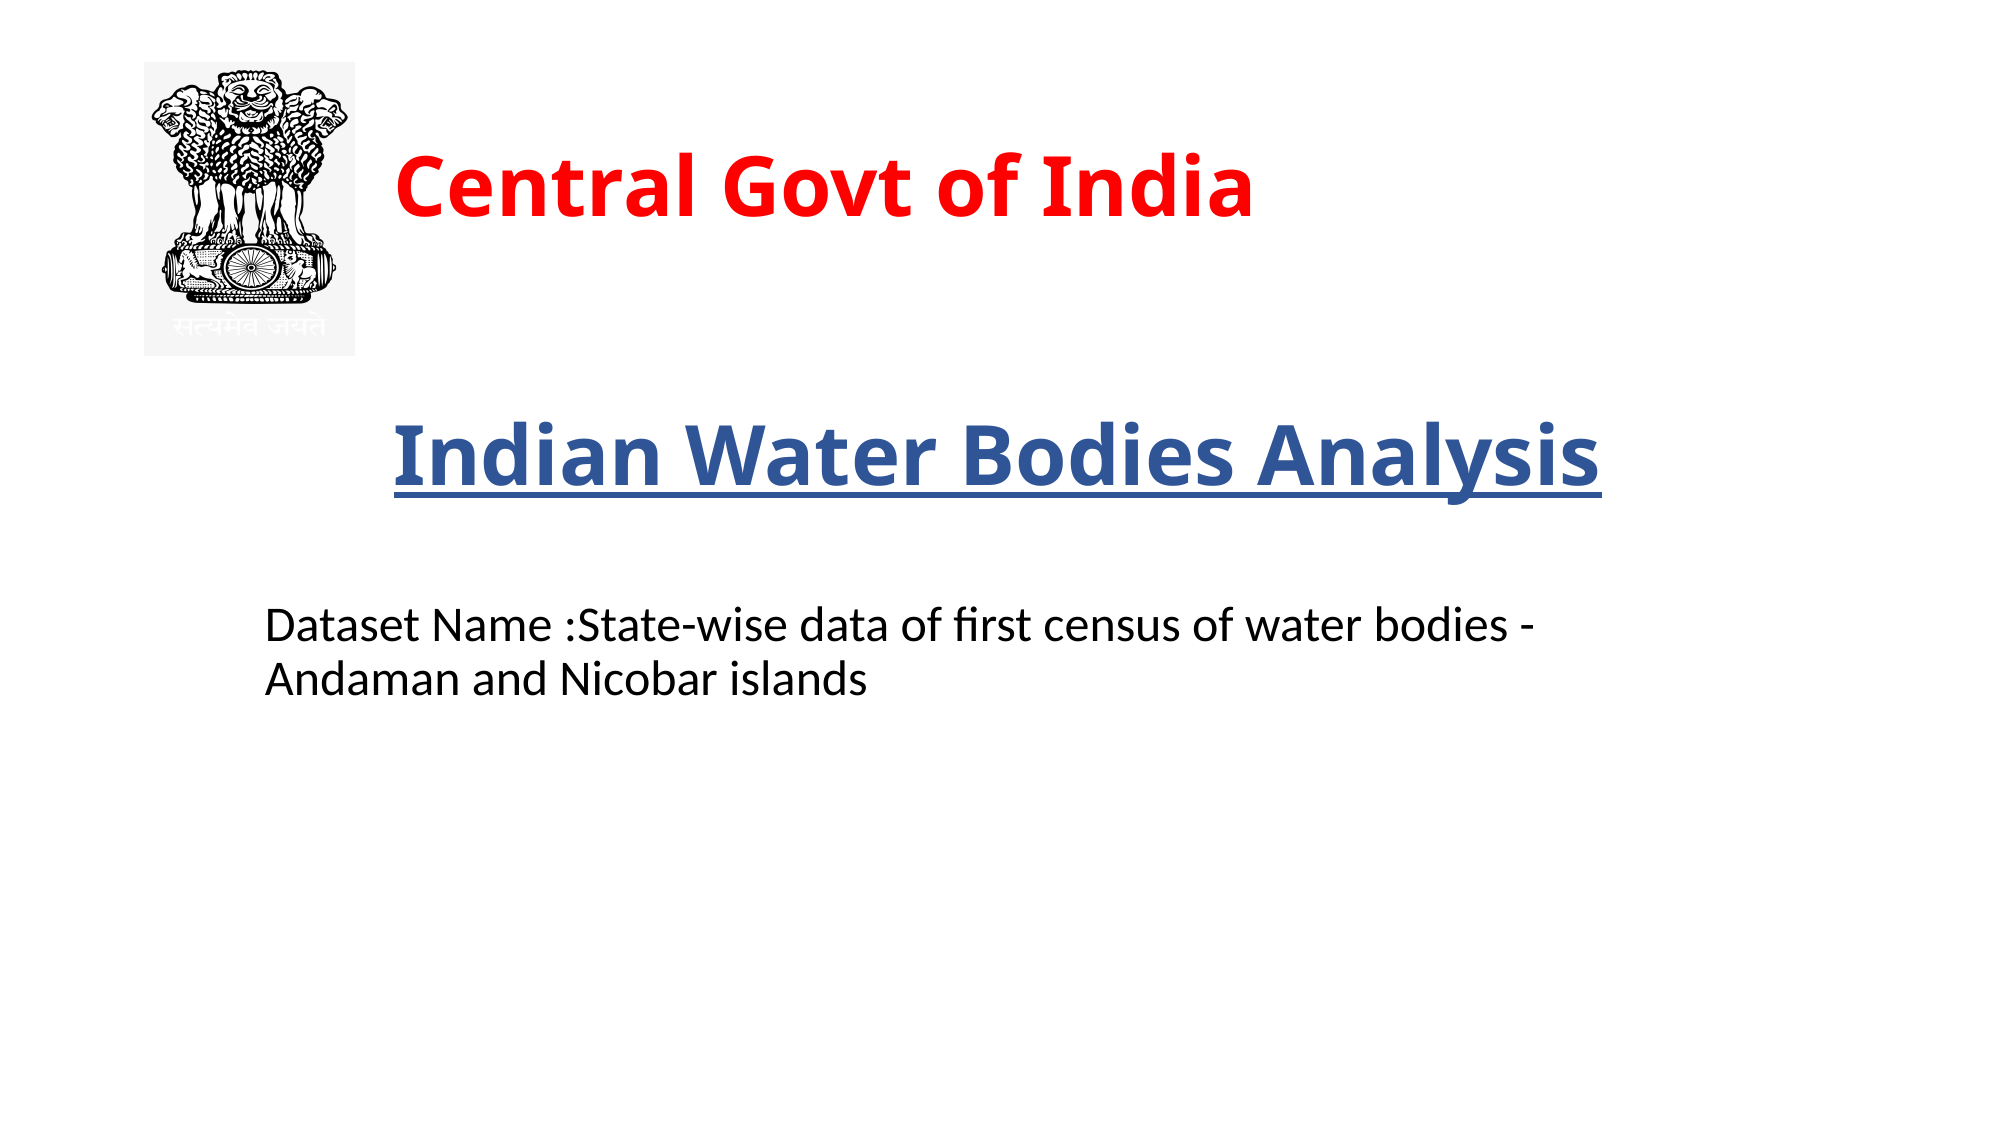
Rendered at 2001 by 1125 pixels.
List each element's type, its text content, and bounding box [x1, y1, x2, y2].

picture [144, 62, 355, 356]
subtitle Dataset Name :State-wise data of first census of water bodies - Andaman and Nicobar islands [249, 590, 1750, 863]
title Central Govt of India Indian Water Bodies Analysis [379, 0, 1735, 512]
